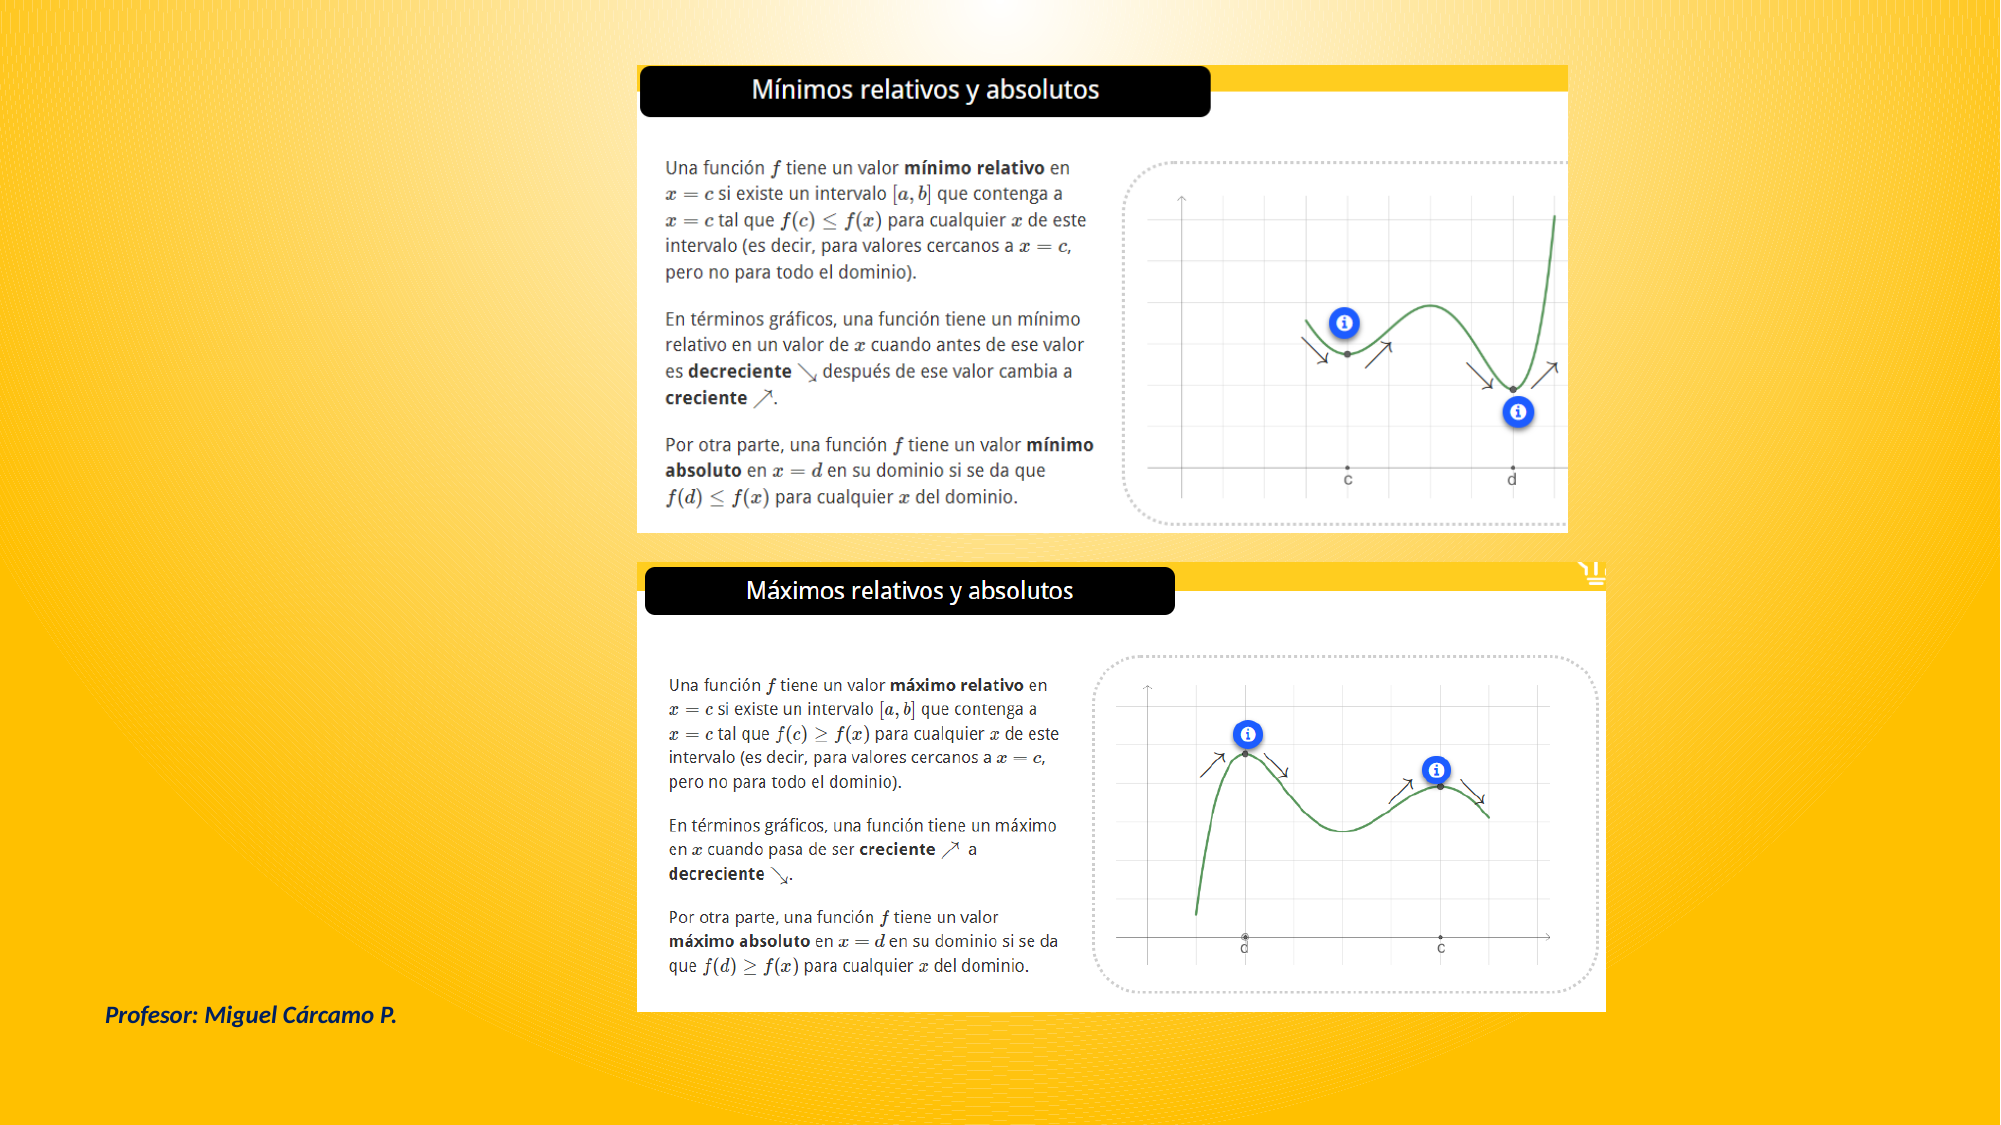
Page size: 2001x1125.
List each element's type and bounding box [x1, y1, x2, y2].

picture [637, 65, 1568, 533]
picture [637, 562, 1606, 1012]
